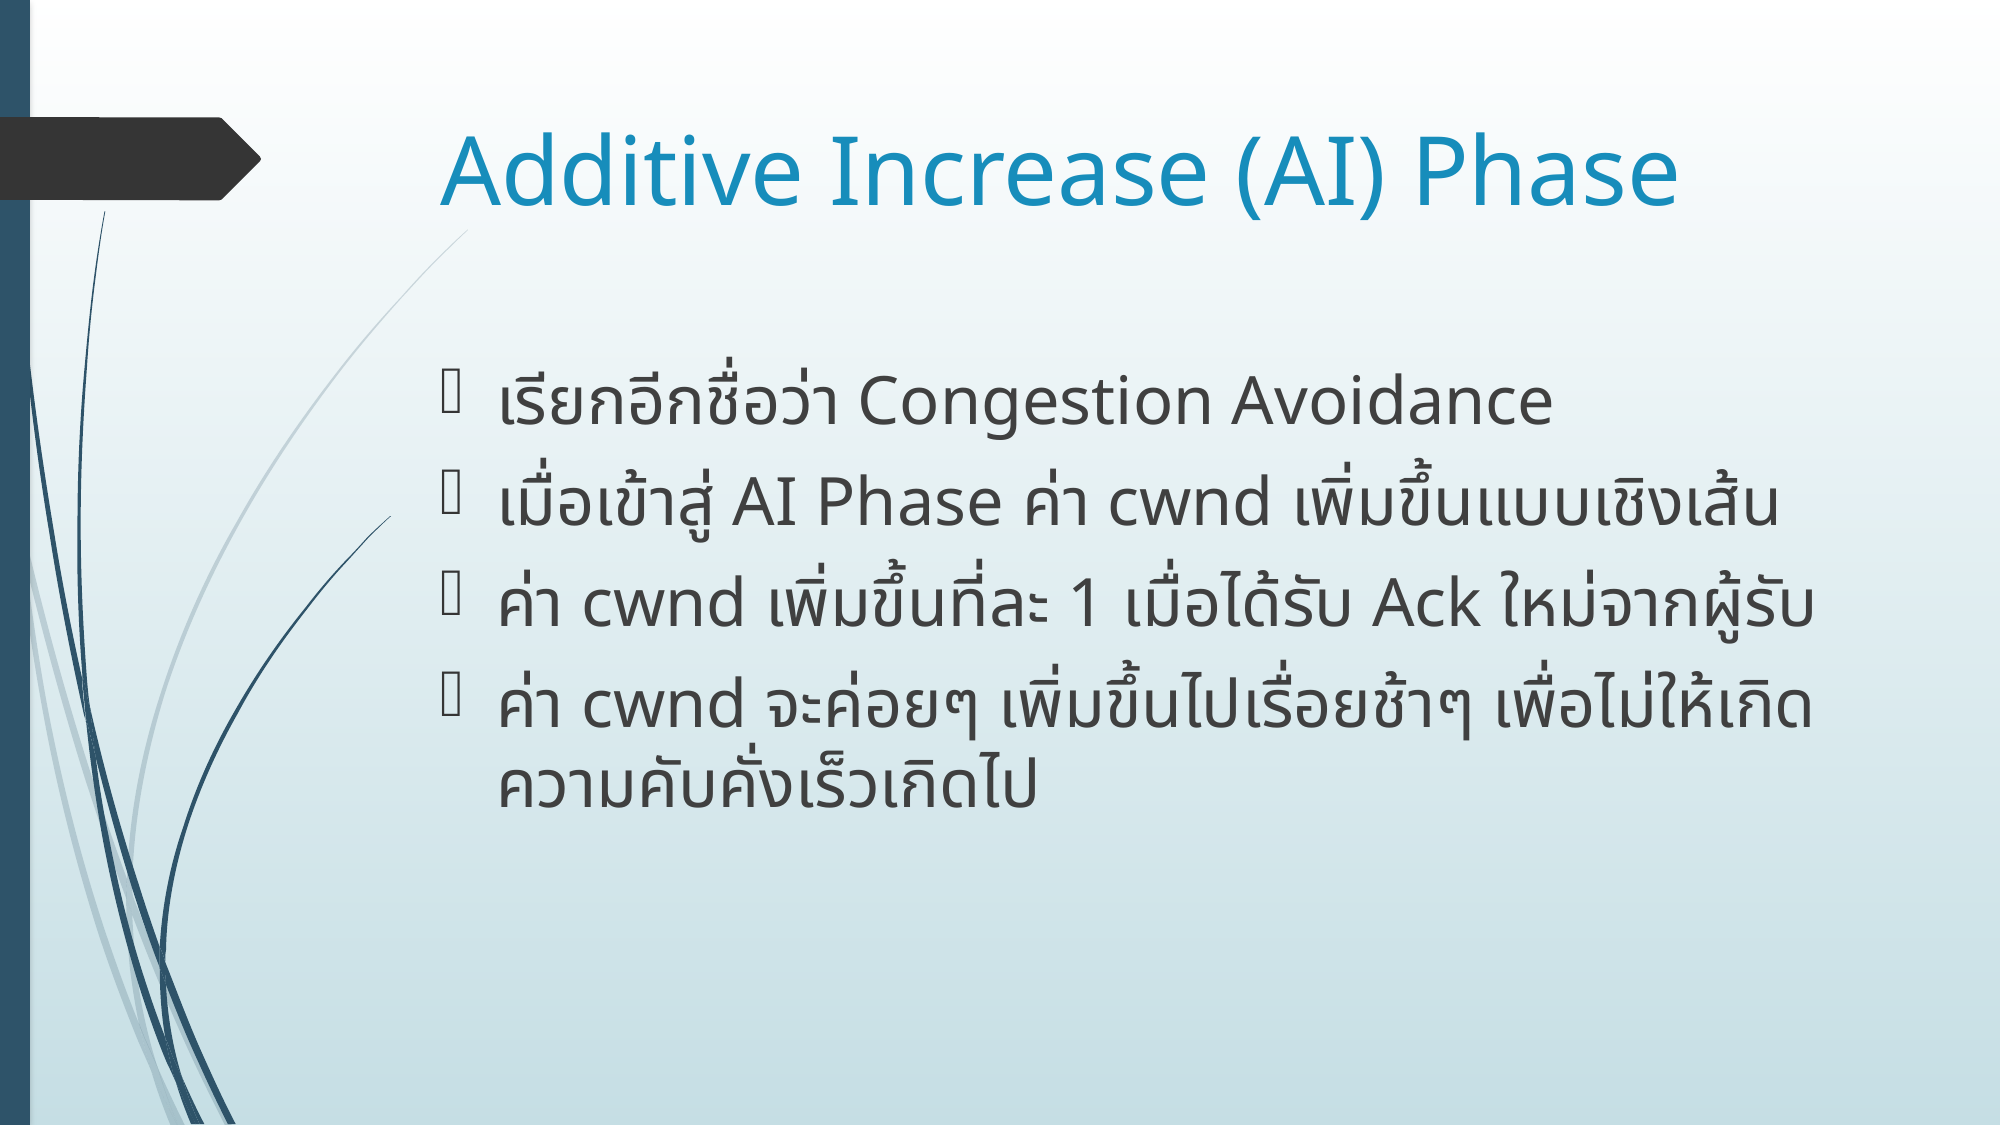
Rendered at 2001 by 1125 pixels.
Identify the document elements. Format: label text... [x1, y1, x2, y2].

list เรียกอีกชื่อว่า Congestion Avoidance เมื่อเข้าสู่ AI Phase ค่า cwnd เพิ่มขึ้นแบบเชิงเส้น ค่า cwnd เพิ่มขึ้นที่ละ 1 เมื่อได้รับ Ack ใหม่จากผู้รับ ค่า cwnd จะค่อยๆ เพิ่มขึ้นไปเรื่อยช้าๆ เพื่อไม่ให้เกิดความคับคั่งเร็วเกิดไป [424, 350, 1888, 970]
title Additive Increase (AI) Phase [425, 102, 1888, 313]
